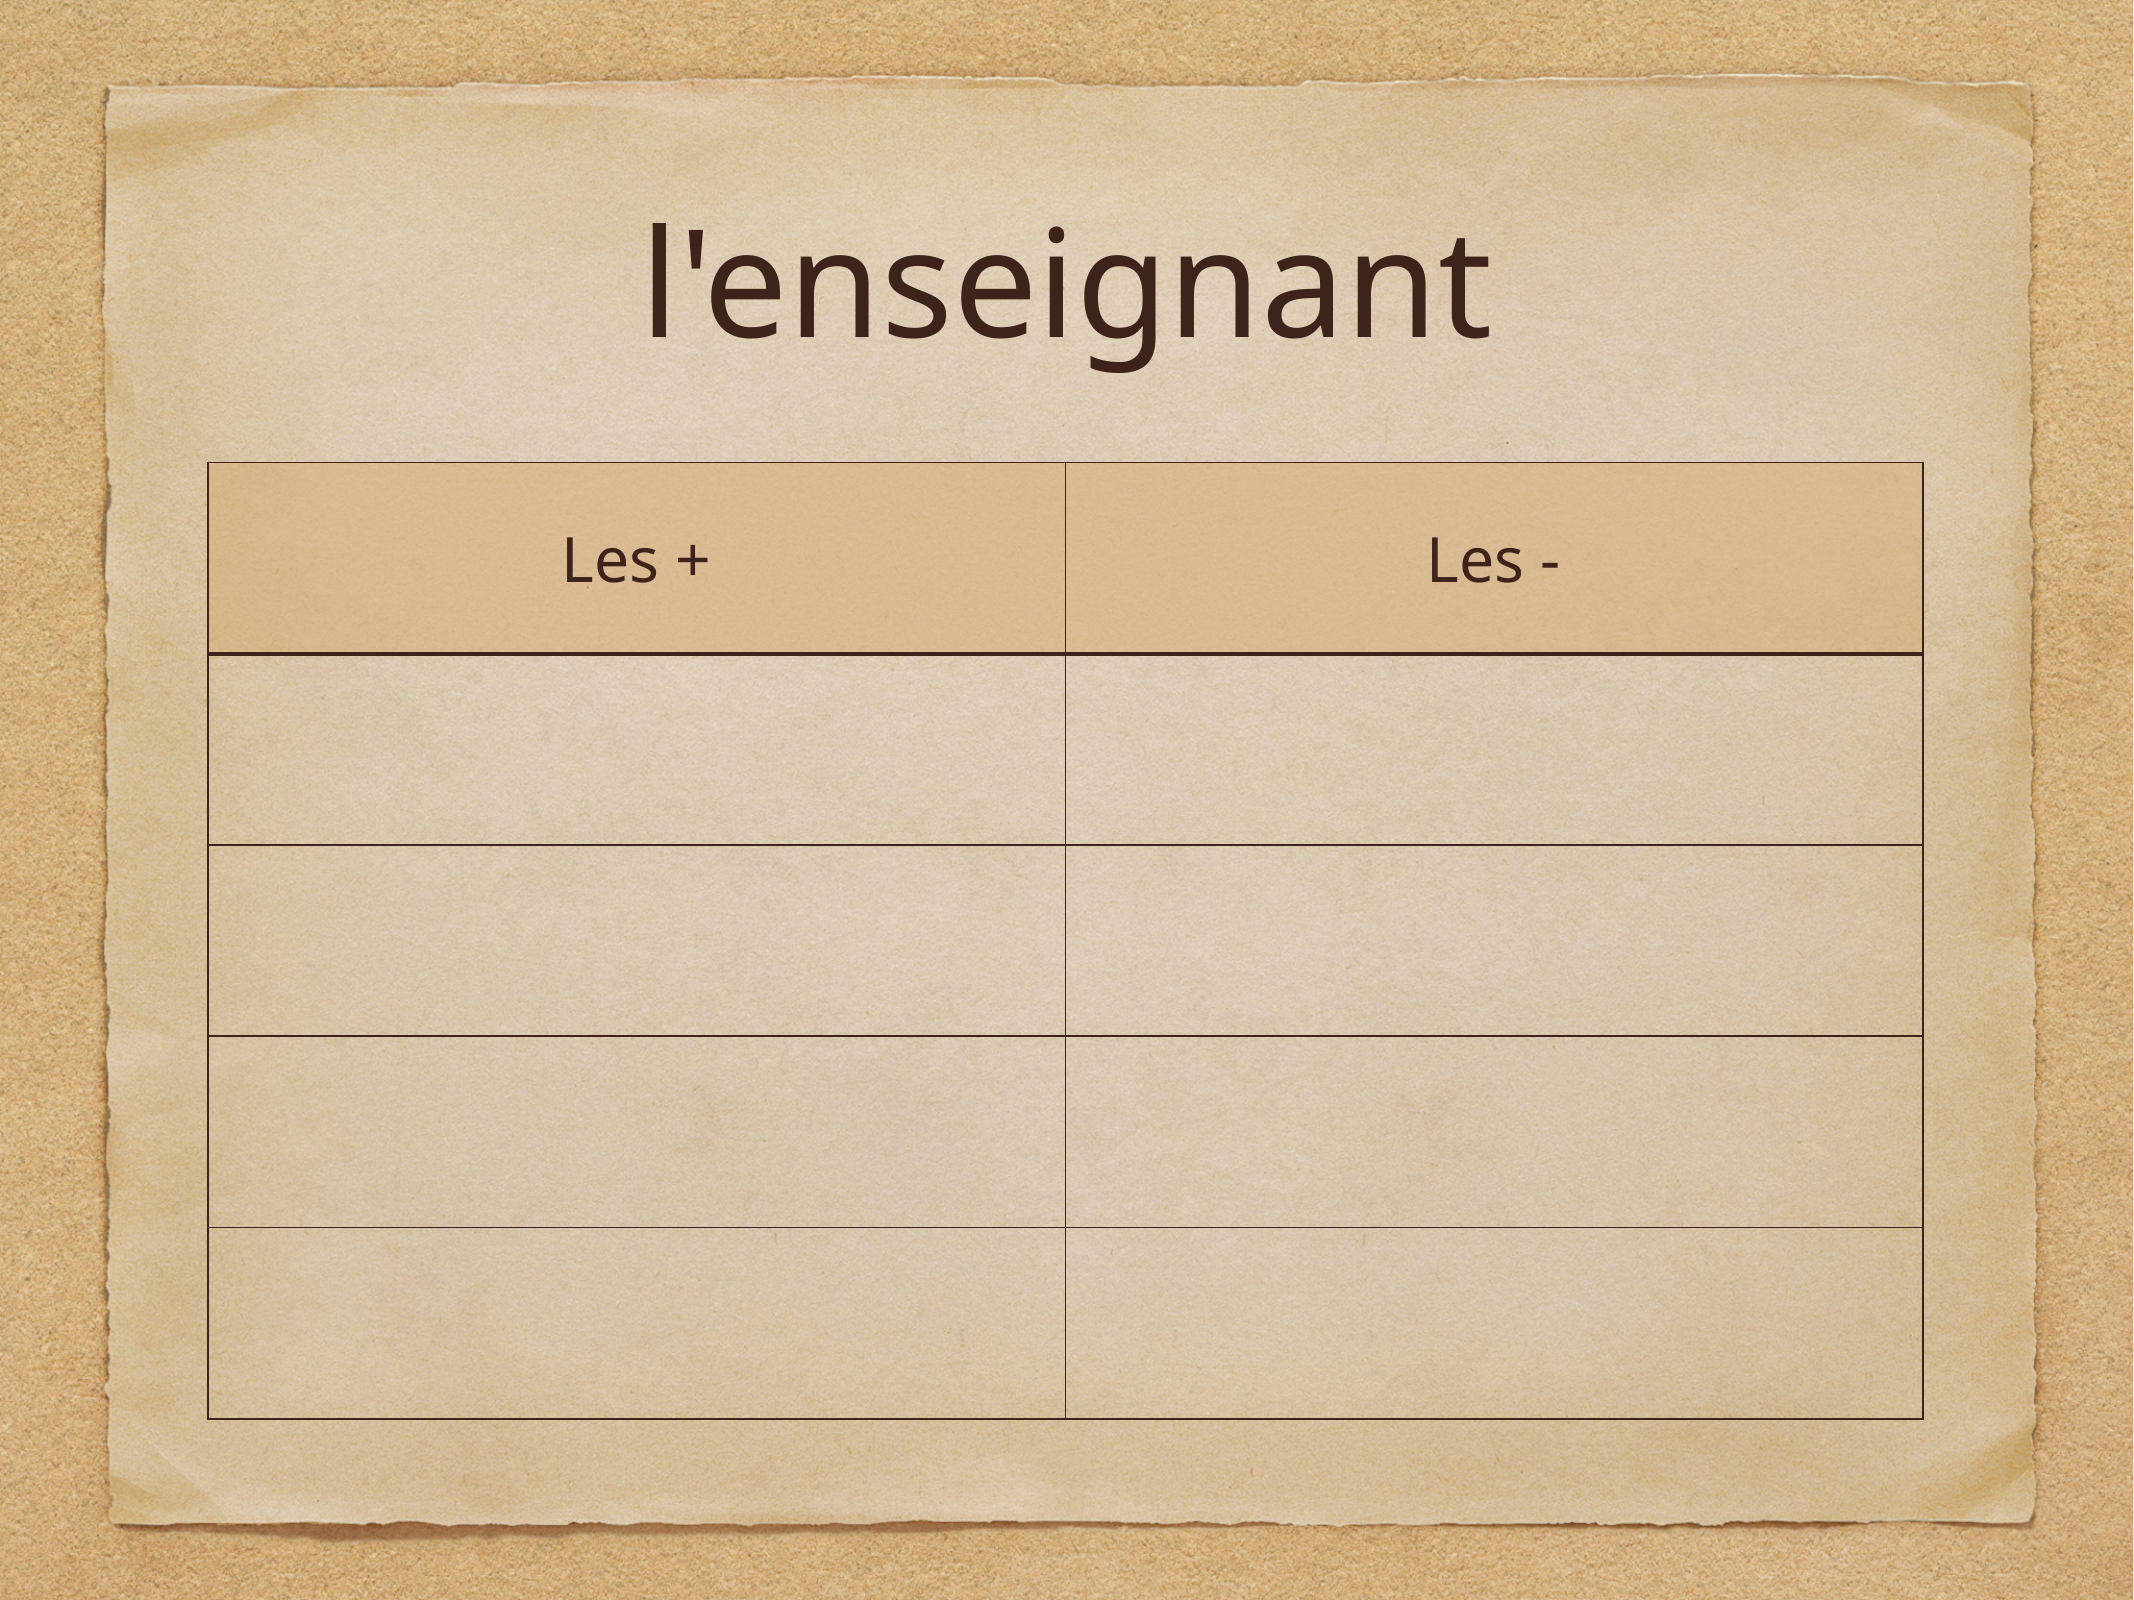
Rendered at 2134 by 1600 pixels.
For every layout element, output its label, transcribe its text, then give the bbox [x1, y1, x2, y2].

table_header Les + [209, 463, 1065, 652]
table_cell [209, 1037, 1065, 1227]
table_cell [1066, 1228, 1922, 1418]
table_header Les - [1066, 463, 1922, 652]
table_cell [1066, 846, 1922, 1035]
table_cell [209, 846, 1065, 1035]
table_cell [1066, 656, 1922, 844]
title l'enseignant [207, 103, 1926, 451]
table_cell [1066, 1037, 1922, 1227]
table_cell [209, 1228, 1065, 1418]
table_cell [209, 656, 1065, 844]
picture [0, 0, 2134, 1600]
